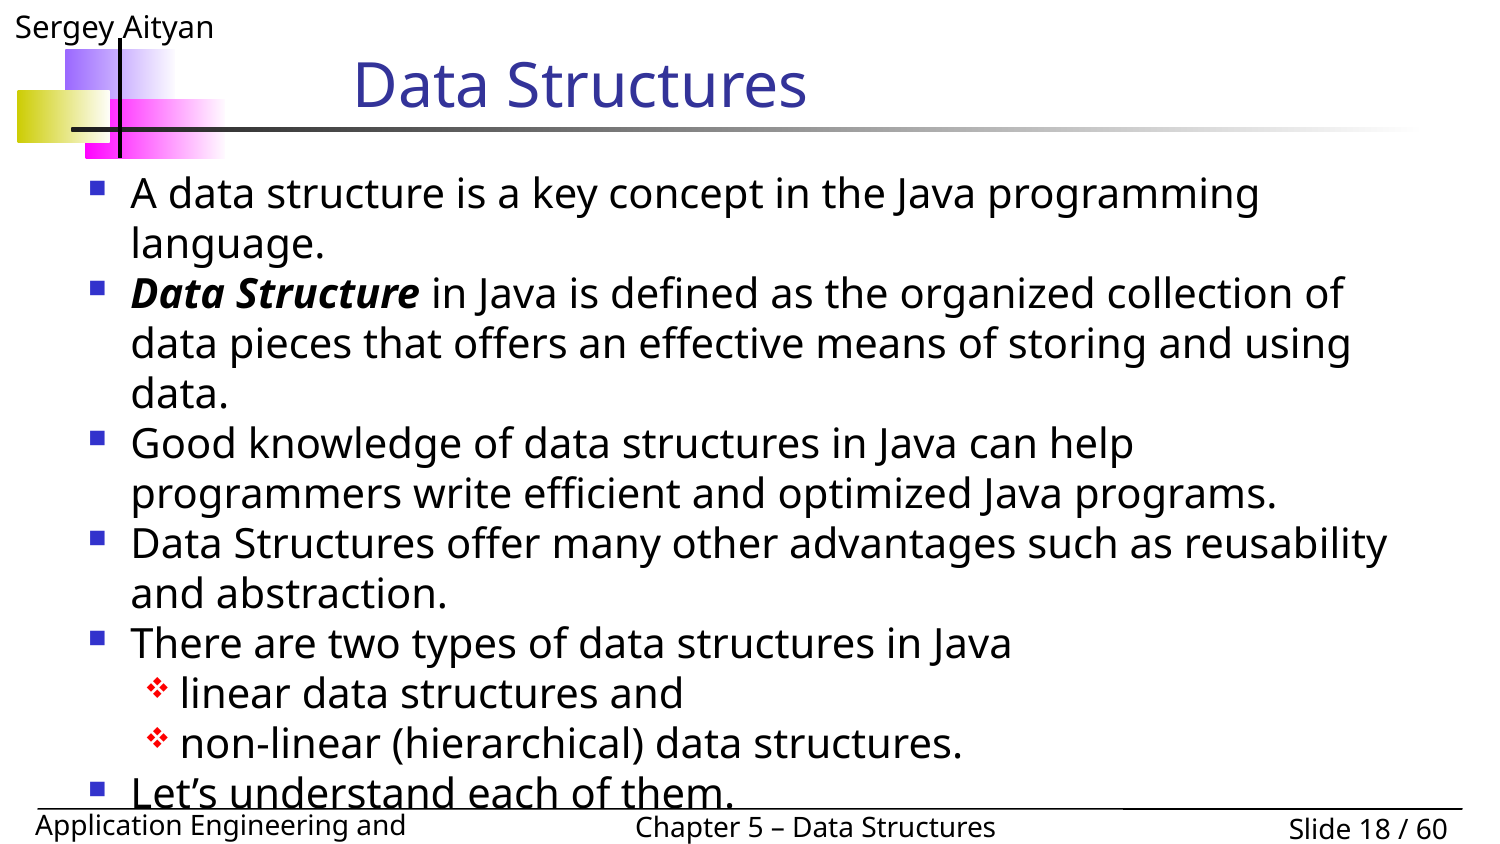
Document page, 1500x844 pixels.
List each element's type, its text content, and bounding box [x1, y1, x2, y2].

title Data Structures [337, 46, 1332, 128]
list A data structure is a key concept in the Java programming language. Data Structure in Java is defined as the organized collection of data pieces that offers an effective means of storing and using data. Good knowledge of data structures in Java can help programmers write efficient and optimized Java programs. Data Structures offer many other advantages such as reusability and abstraction. There are two types of data structures in Java linear data structures and non-linear (hierarchical) data structures. Let’s understand each of them. [73, 159, 1427, 727]
